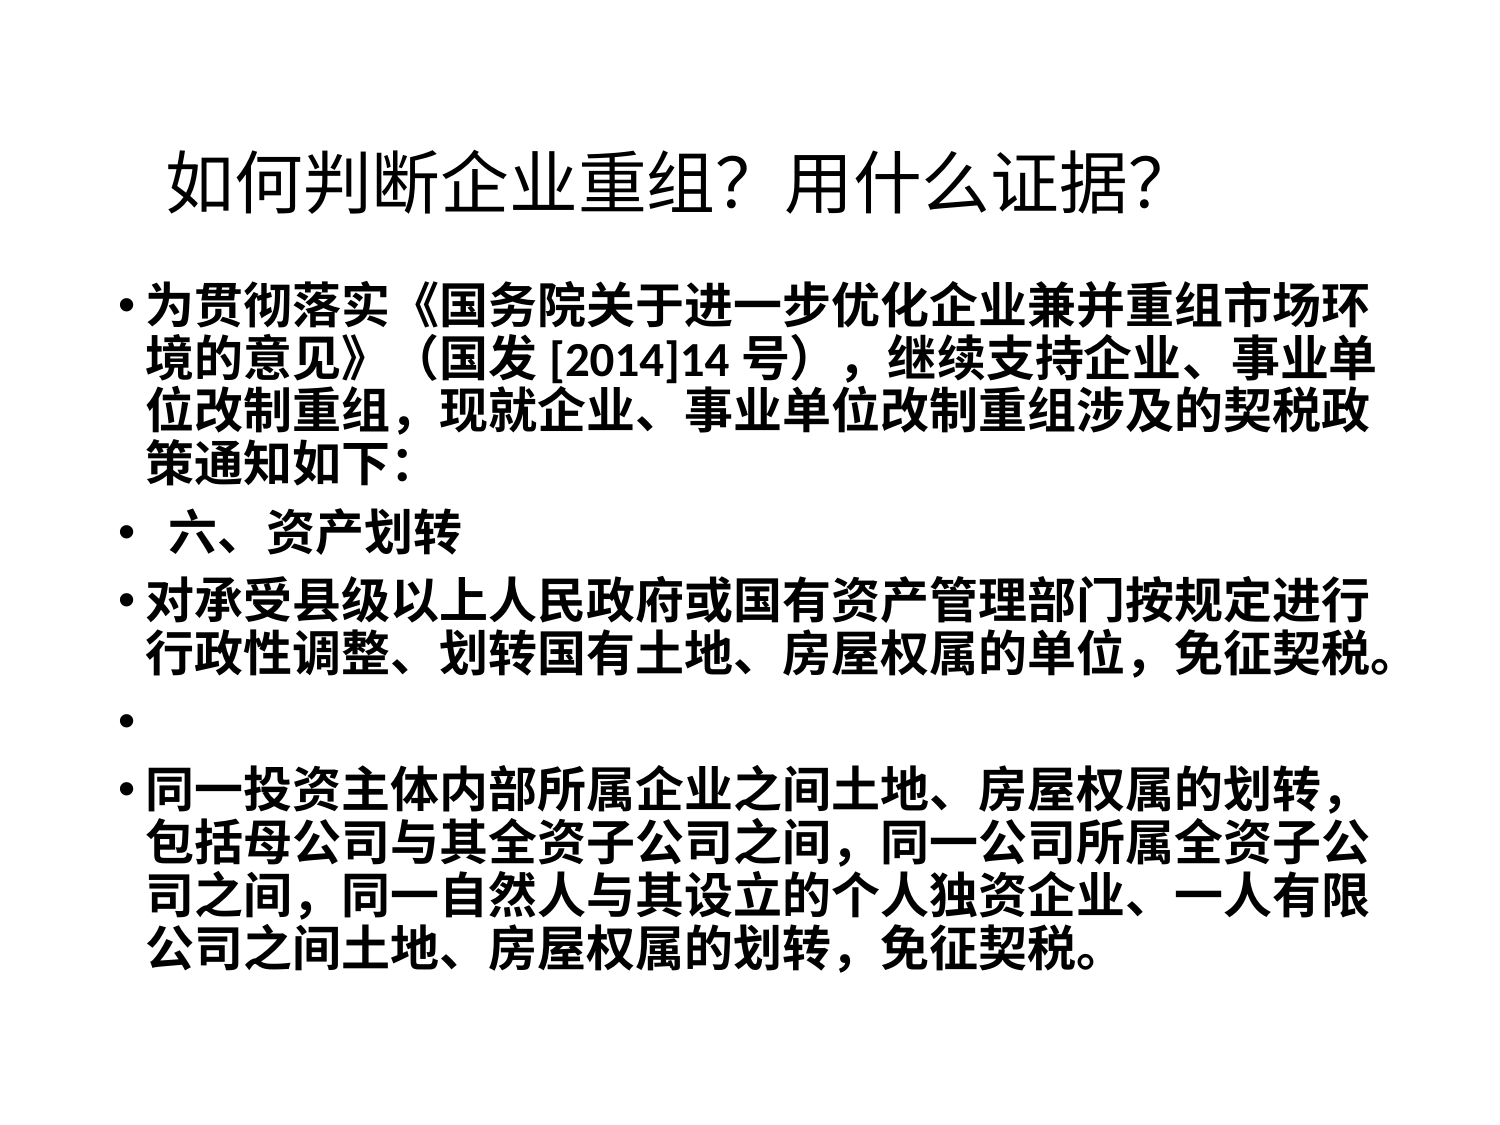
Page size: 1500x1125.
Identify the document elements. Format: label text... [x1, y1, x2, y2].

list 为贯彻落实《国务院关于进一步优化企业兼并重组市场环境的意见》（国发[2014]14号），继续支持企业、事业单位改制重组，现就企业、事业单位改制重组涉及的契税政策通知如下： 六、资产划转 对承受县级以上人民政府或国有资产管理部门按规定进行行政性调整、划转国有土地、房屋权属的单位，免征契税。 同一投资主体内部所属企业之间土地、房屋权属的划转，包括母公司与其全资子公司之间，同一公司所属全资子公司之间，同一自然人与其设立的个人独资企业、一人有限公司之间土地、房屋权属的划转，免征契税。 [103, 273, 1397, 1002]
title 如何判断企业重组？用什么证据？ [103, 109, 1397, 264]
